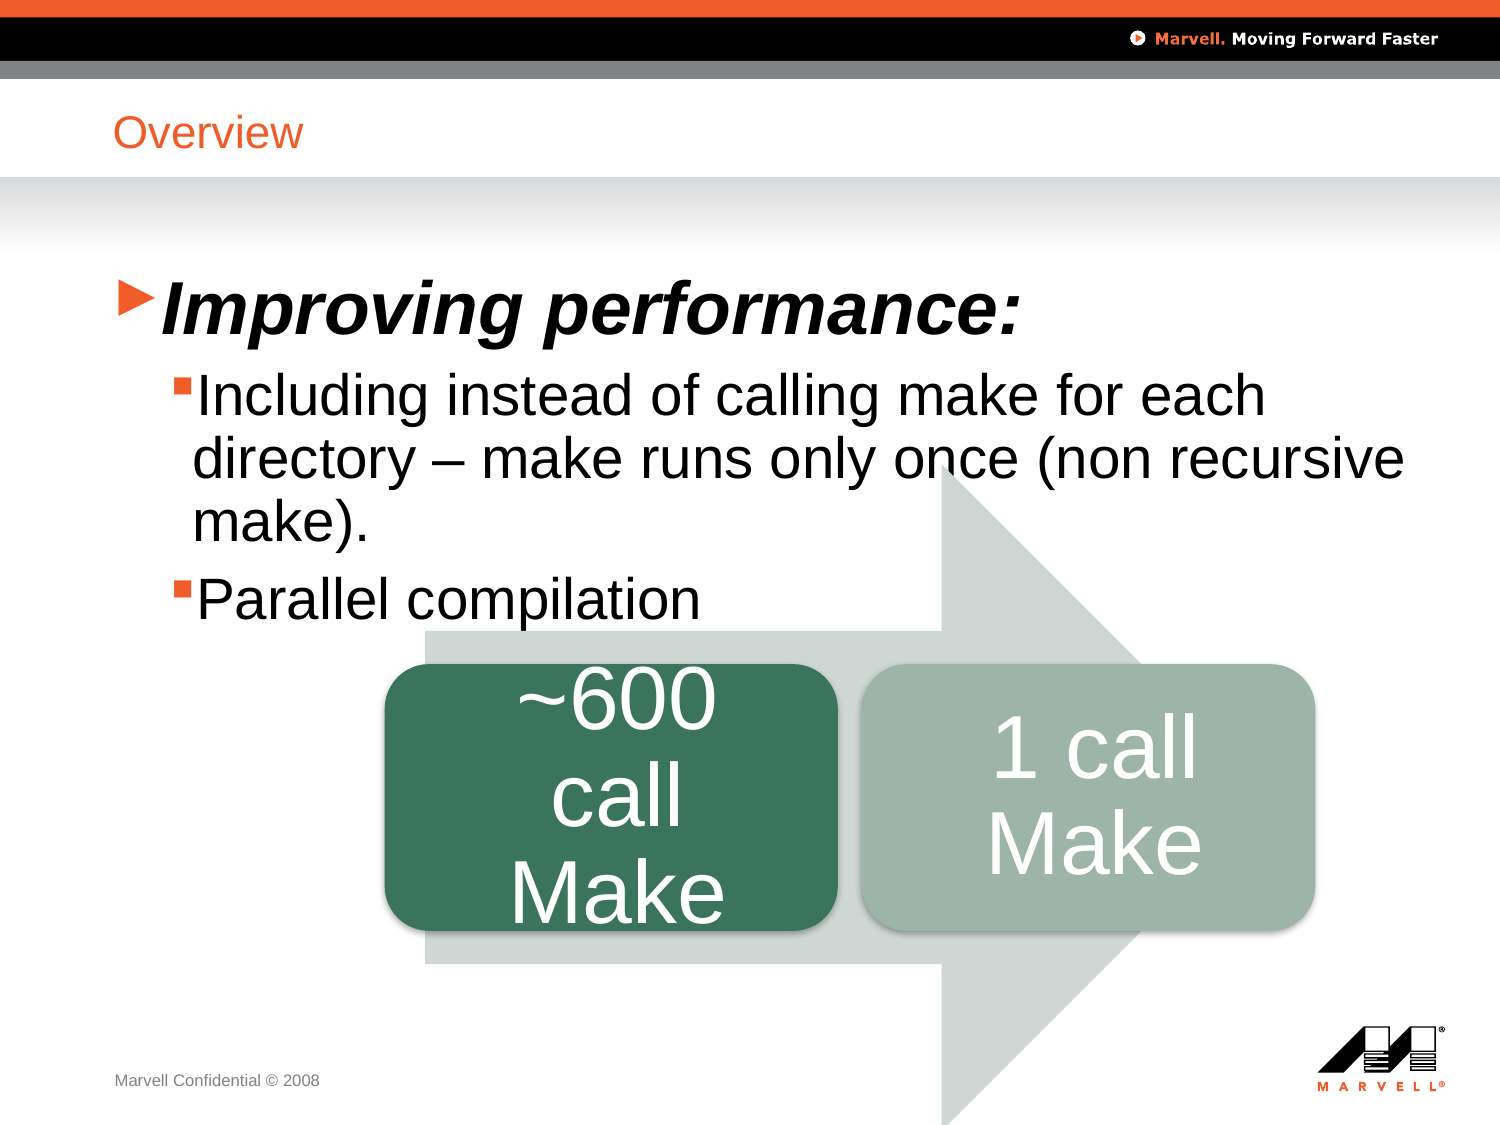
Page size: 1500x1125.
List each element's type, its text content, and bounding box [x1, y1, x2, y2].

title Overview [112, 95, 1425, 171]
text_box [349, 463, 1351, 1125]
list Improving performance: Including instead of calling make for each directory – make runs only once (non recursive make). Parallel compilation [112, 262, 1450, 649]
